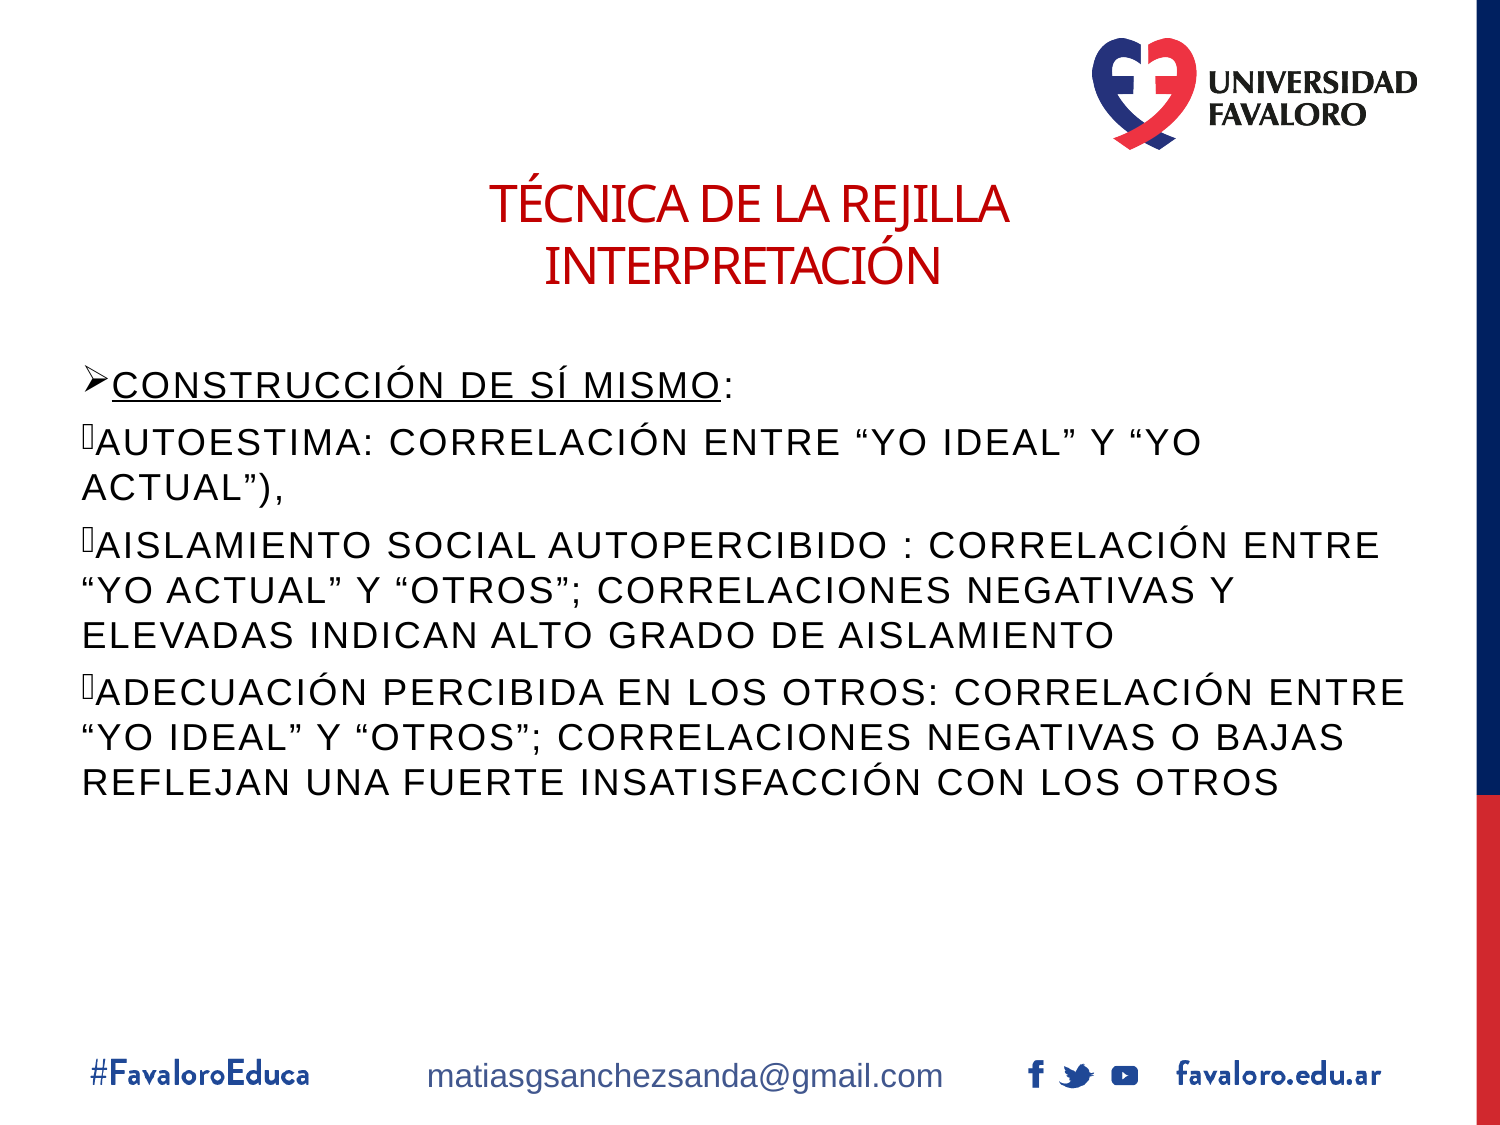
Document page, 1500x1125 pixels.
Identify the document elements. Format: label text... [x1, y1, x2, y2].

text_box matiasgsanchezsanda@gmail.com [419, 1046, 953, 1102]
picture [1092, 38, 1417, 150]
title Técnica de la rejilla interpretación [111, 162, 1388, 304]
subtitle CONSTRUCCIÓN DE SÍ MISMO: Autoestima: correlación entre “YO IDEAL” Y “YO ACTUAL”), Aislamiento social autopercibido : correlación entre “YO ACTUAL” Y “OTROS”; correlaciones negativas y elevadas indican alto grado de aislamiento Adecuación percibida en los otros: correlación entre “YO IDEAL” Y “OTROS”; correlaciones negativas o bajas reflejan una fuerte insatisfacción con los otros [73, 352, 1427, 1125]
